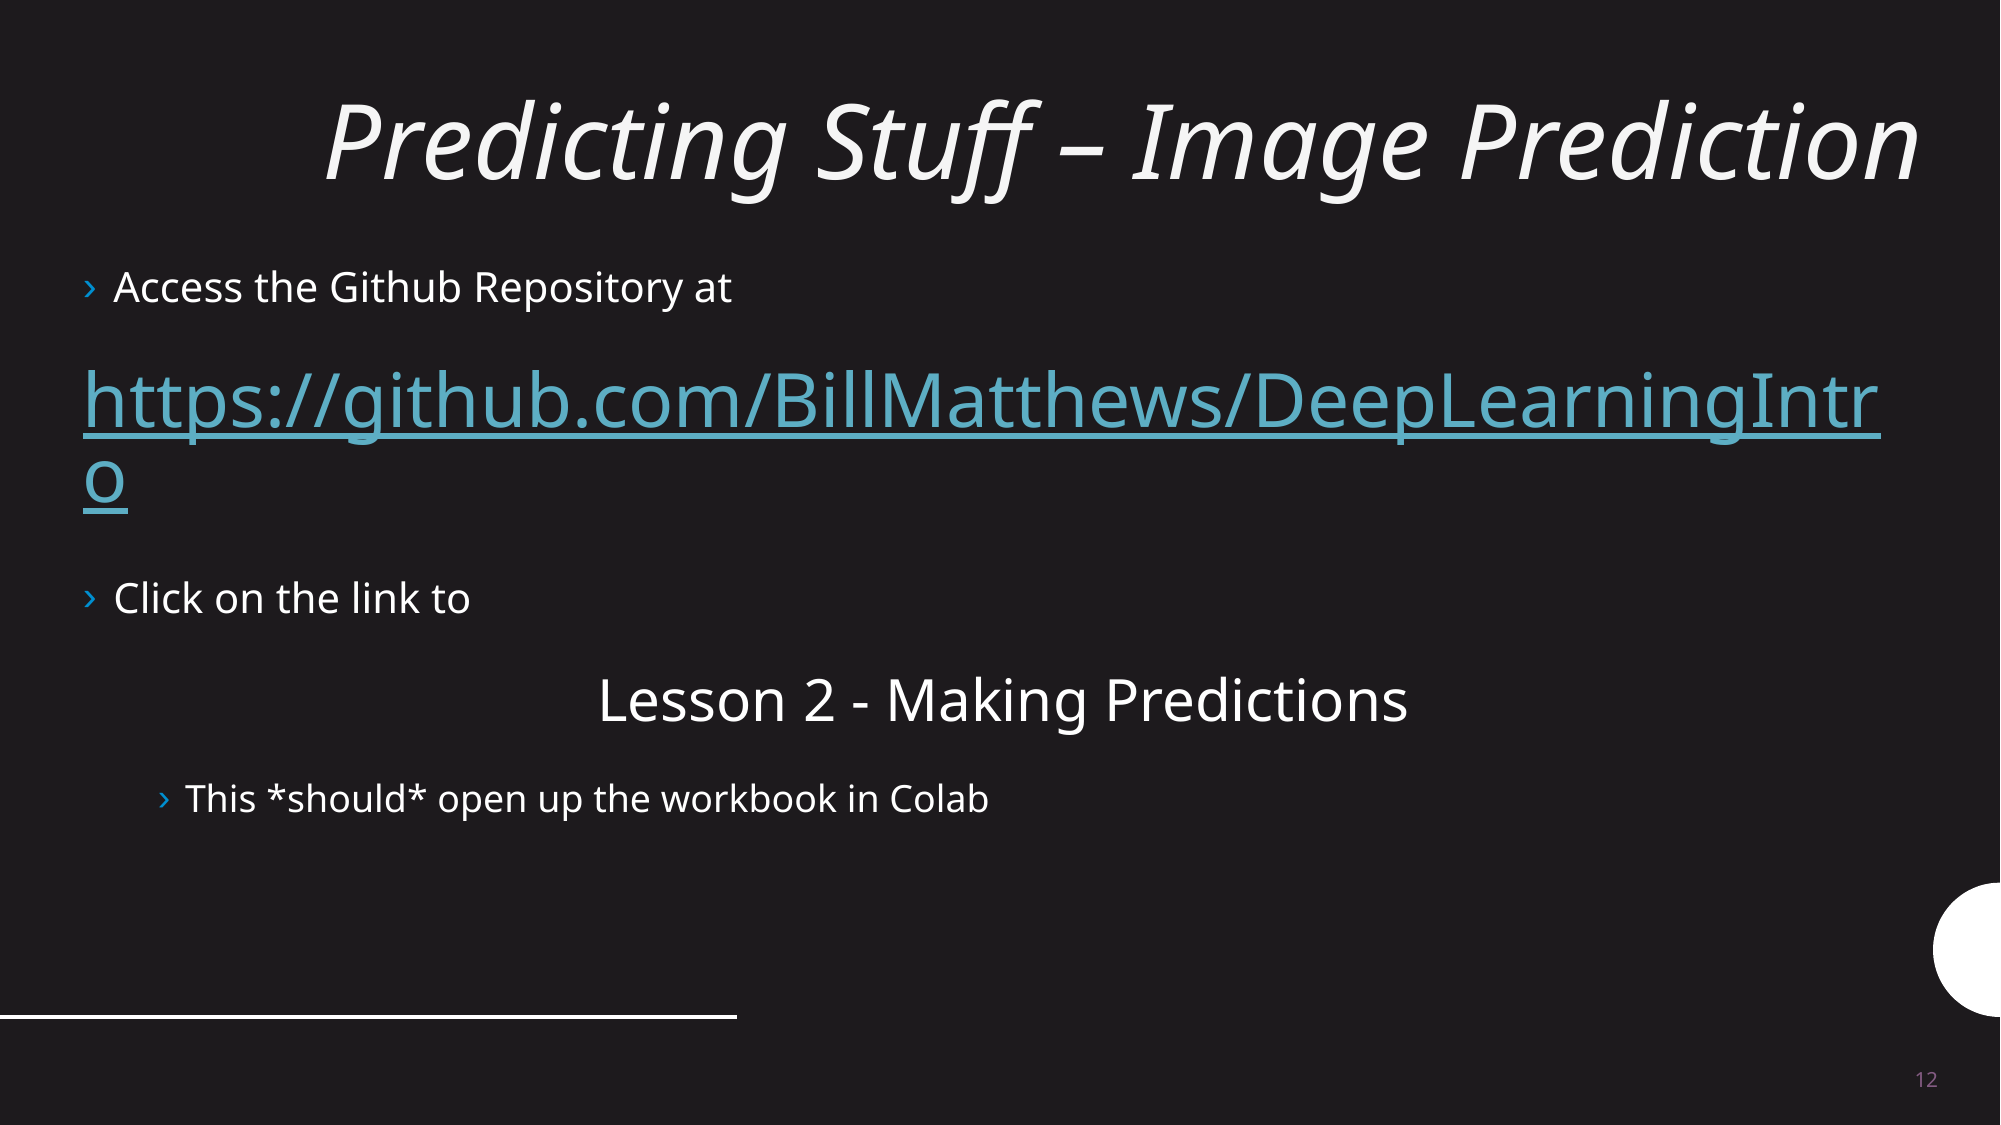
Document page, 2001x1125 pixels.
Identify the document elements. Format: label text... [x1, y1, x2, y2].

title Predicting Stuff – Image Prediction [67, 20, 1939, 210]
list Access the Github Repository at https://github.com/BillMatthews/DeepLearningIntro Click on the link to Lesson 2 - Making Predictions This *should* open up the workbook in Colab [67, 253, 1939, 1000]
